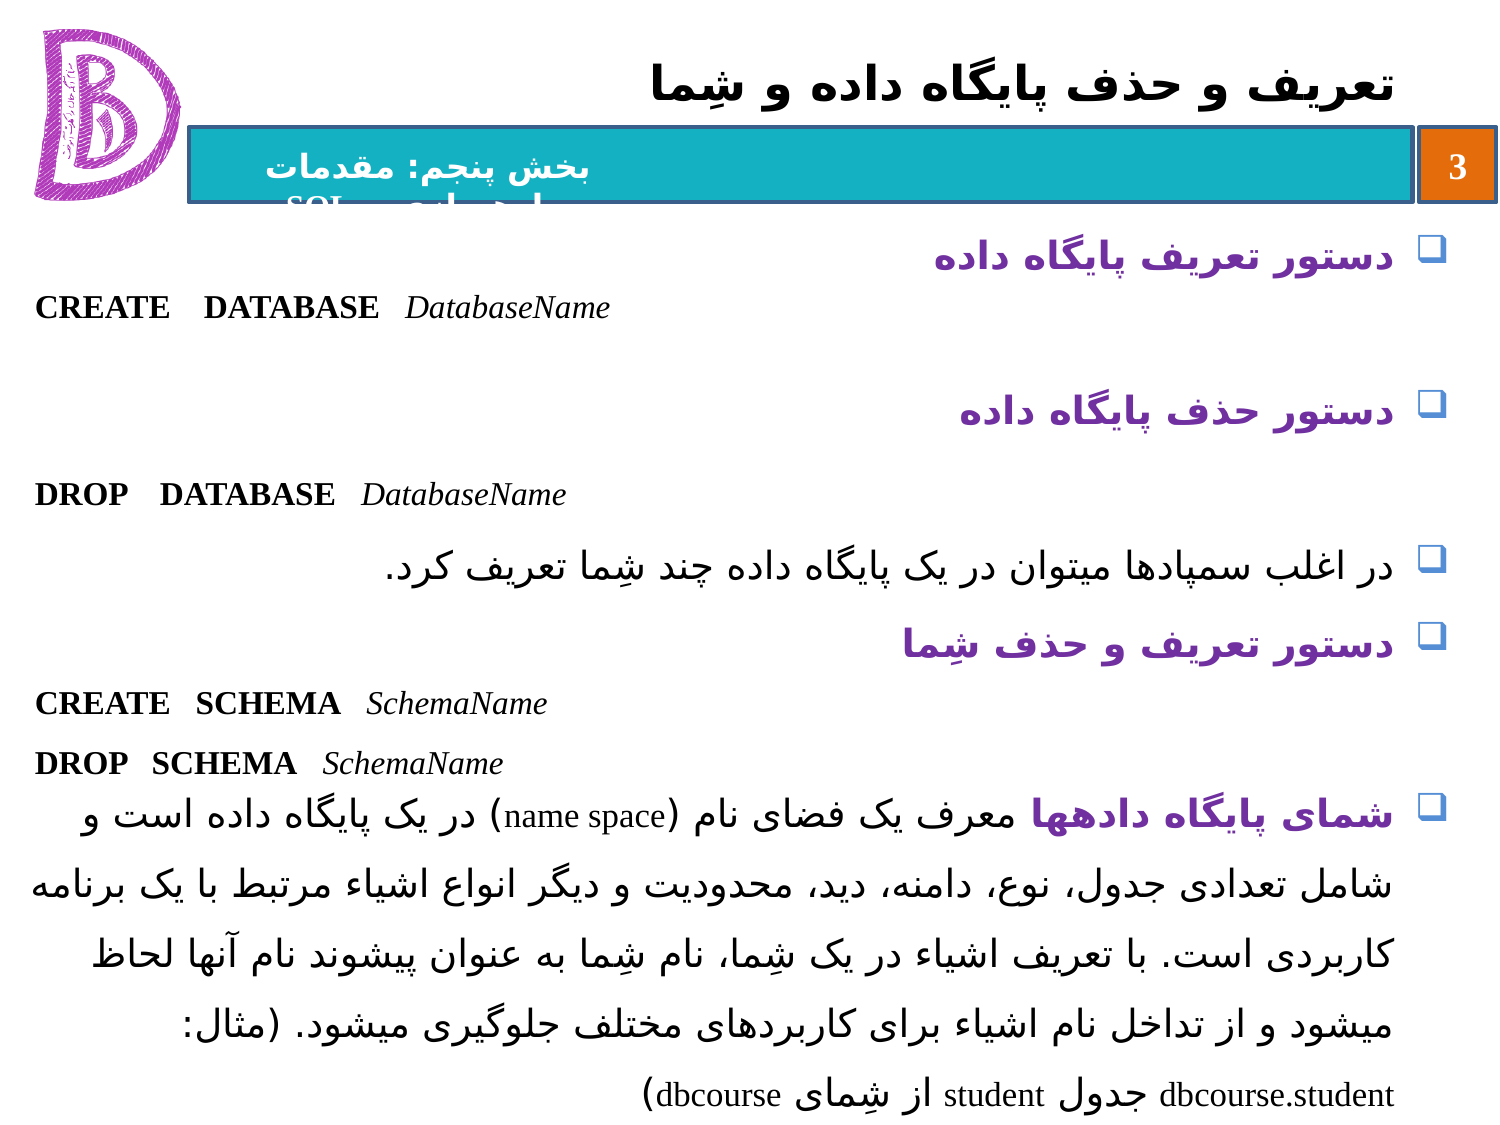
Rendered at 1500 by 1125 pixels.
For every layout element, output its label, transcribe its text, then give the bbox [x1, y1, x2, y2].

text_box CREATE DATABASE DatabaseName DROP DATABASE DatabaseName CREATE SCHEMA SchemaName DROP SCHEMA SchemaName [10, 247, 1190, 978]
picture [12, 21, 202, 200]
title تعریف و حذف پایگاه داده و شِما [237, 37, 1413, 125]
list دستور تعریف پایگاه داده دستور حذف پایگاه داده در اغلب سمپادها می‏توان در یک پایگاه داده چند شِما تعریف کرد. دستور تعریف و حذف شِما شمای پایگاه داده‏ها معرف یک فضای نام (name space) در یک پایگاه داده است و شامل تعدادی جدول، نوع، دامنه، دید، محدودیت و دیگر انواع اشیاء مرتبط با یک برنامه کاربردی است. با تعریف اشیاء در یک شِما، نام شِما به عنوان پیشوند نام آنها لحاظ می‏شود و از تداخل نام اشیاء برای کاربردهای مختلف جلوگیری می‏شود. (مثال: dbcourse.student جدول student از شِمای dbcourse) [0, 200, 1463, 1125]
